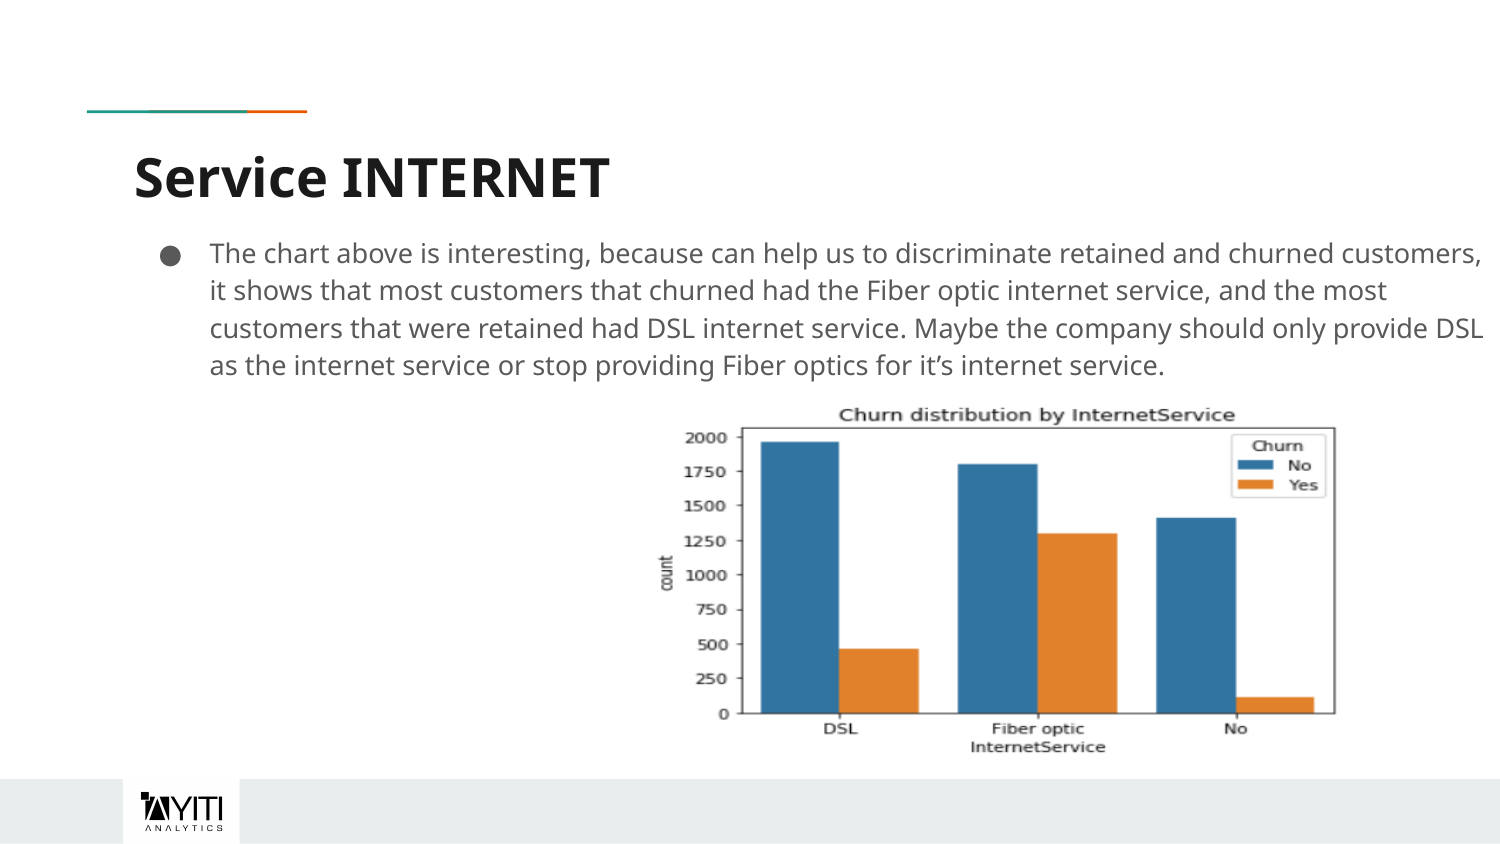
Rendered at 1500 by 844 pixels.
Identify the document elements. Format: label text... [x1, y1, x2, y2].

picture [643, 385, 1471, 773]
title Service INTERNET [119, 128, 1381, 216]
list The chart above is interesting, because can help us to discriminate retained and churned customers, it shows that most customers that churned had the Fiber optic internet service, and the most customers that were retained had DSL internet service. Maybe the company should only provide DSL as the internet service or stop providing Fiber optics for it’s internet service. [119, 216, 1500, 844]
